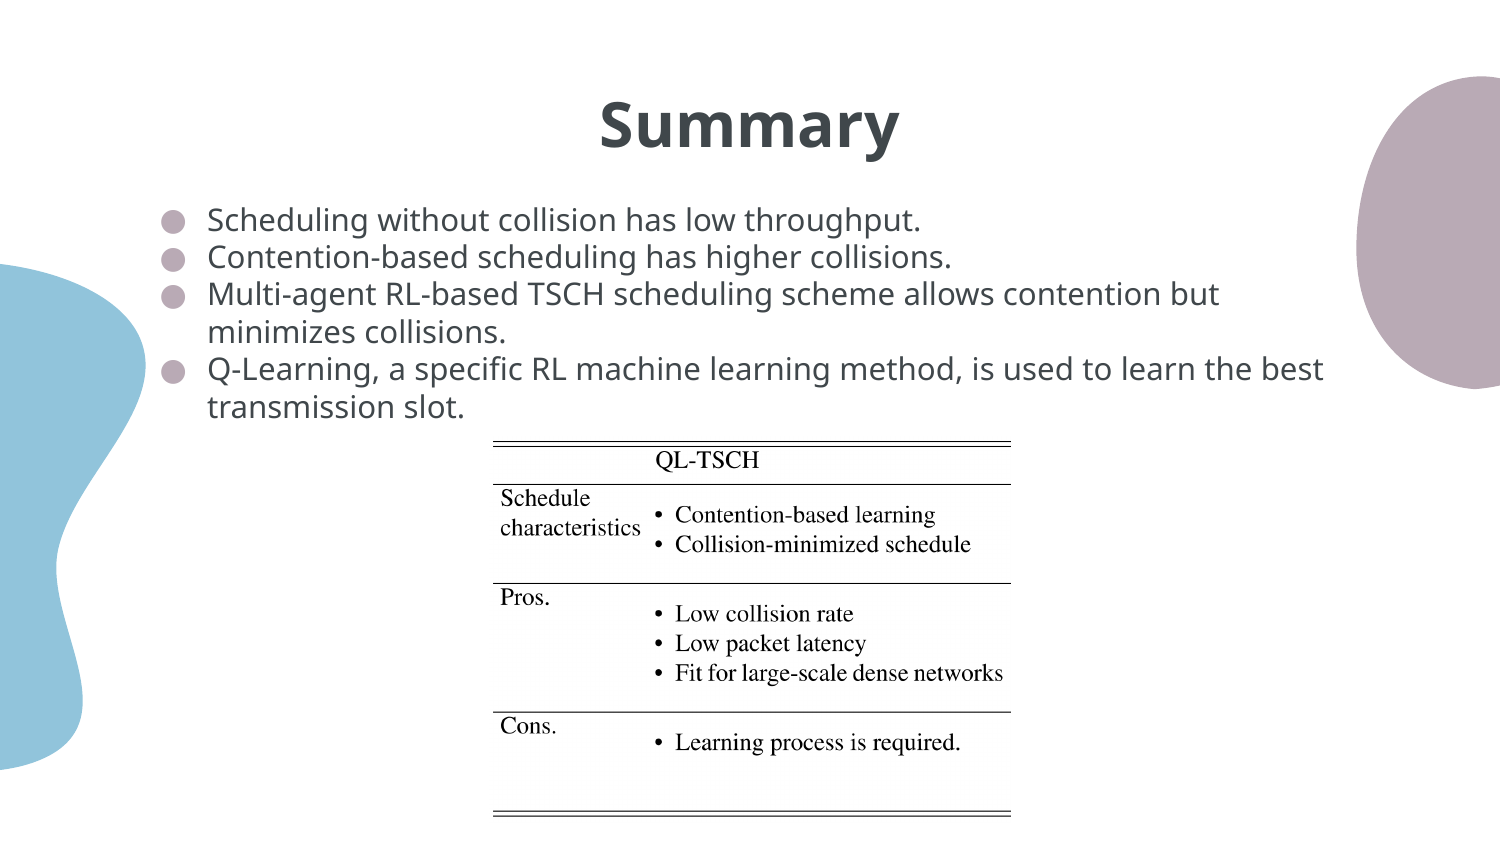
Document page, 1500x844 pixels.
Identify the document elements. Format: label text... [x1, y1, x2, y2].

subtitle Scheduling without collision has low throughput. Contention-based scheduling has higher collisions. Multi-agent RL-based TSCH scheduling scheme allows contention but minimizes collisions. Q-Learning, a specific RL machine learning method, is used to learn the best transmission slot. [116, 184, 1383, 750]
title Summary [116, 85, 1383, 175]
picture [489, 436, 1011, 823]
